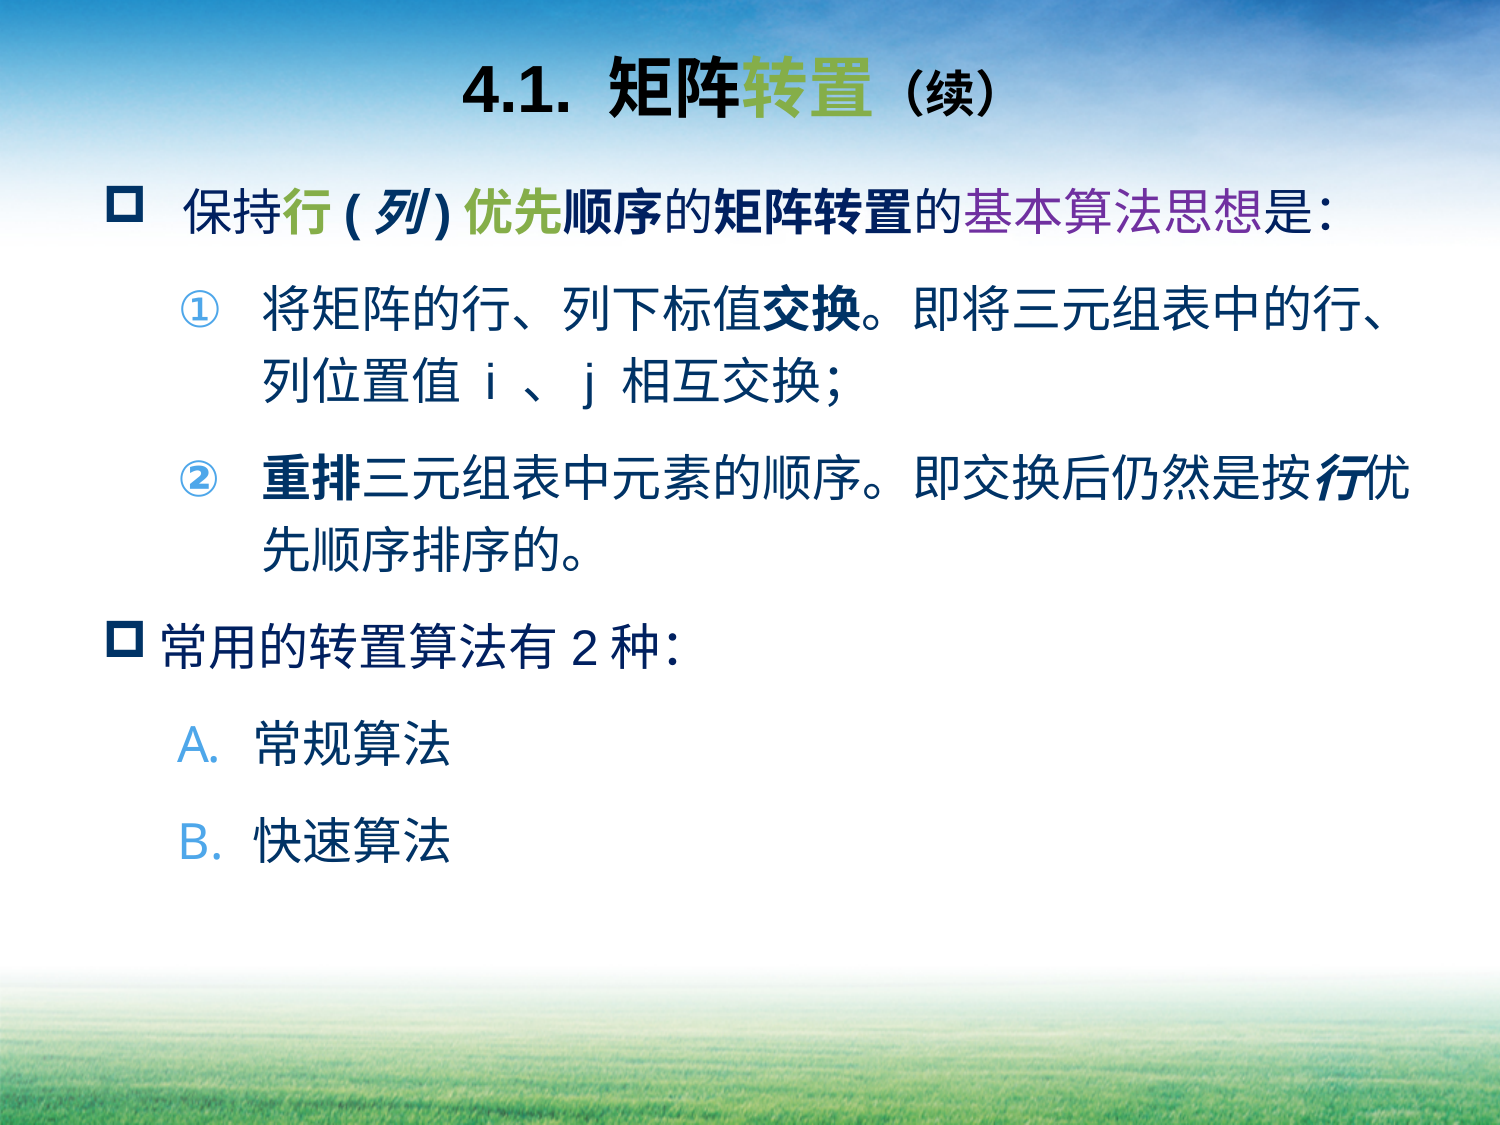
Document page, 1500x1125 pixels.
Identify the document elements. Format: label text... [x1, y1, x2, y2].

title 4.1. 矩阵转置（续） [162, 45, 1325, 126]
picture [0, 0, 1500, 1125]
list 保持行(列)优先顺序的矩阵转置的基本算法思想是： 将矩阵的行、列下标值交换。即将三元组表中的行、列位置值 i 、j 相互交换； 重排三元组表中元素的顺序。即交换后仍然是按行优先顺序排序的。 常用的转置算法有2种： 常规算法 快速算法 [87, 160, 1432, 1050]
